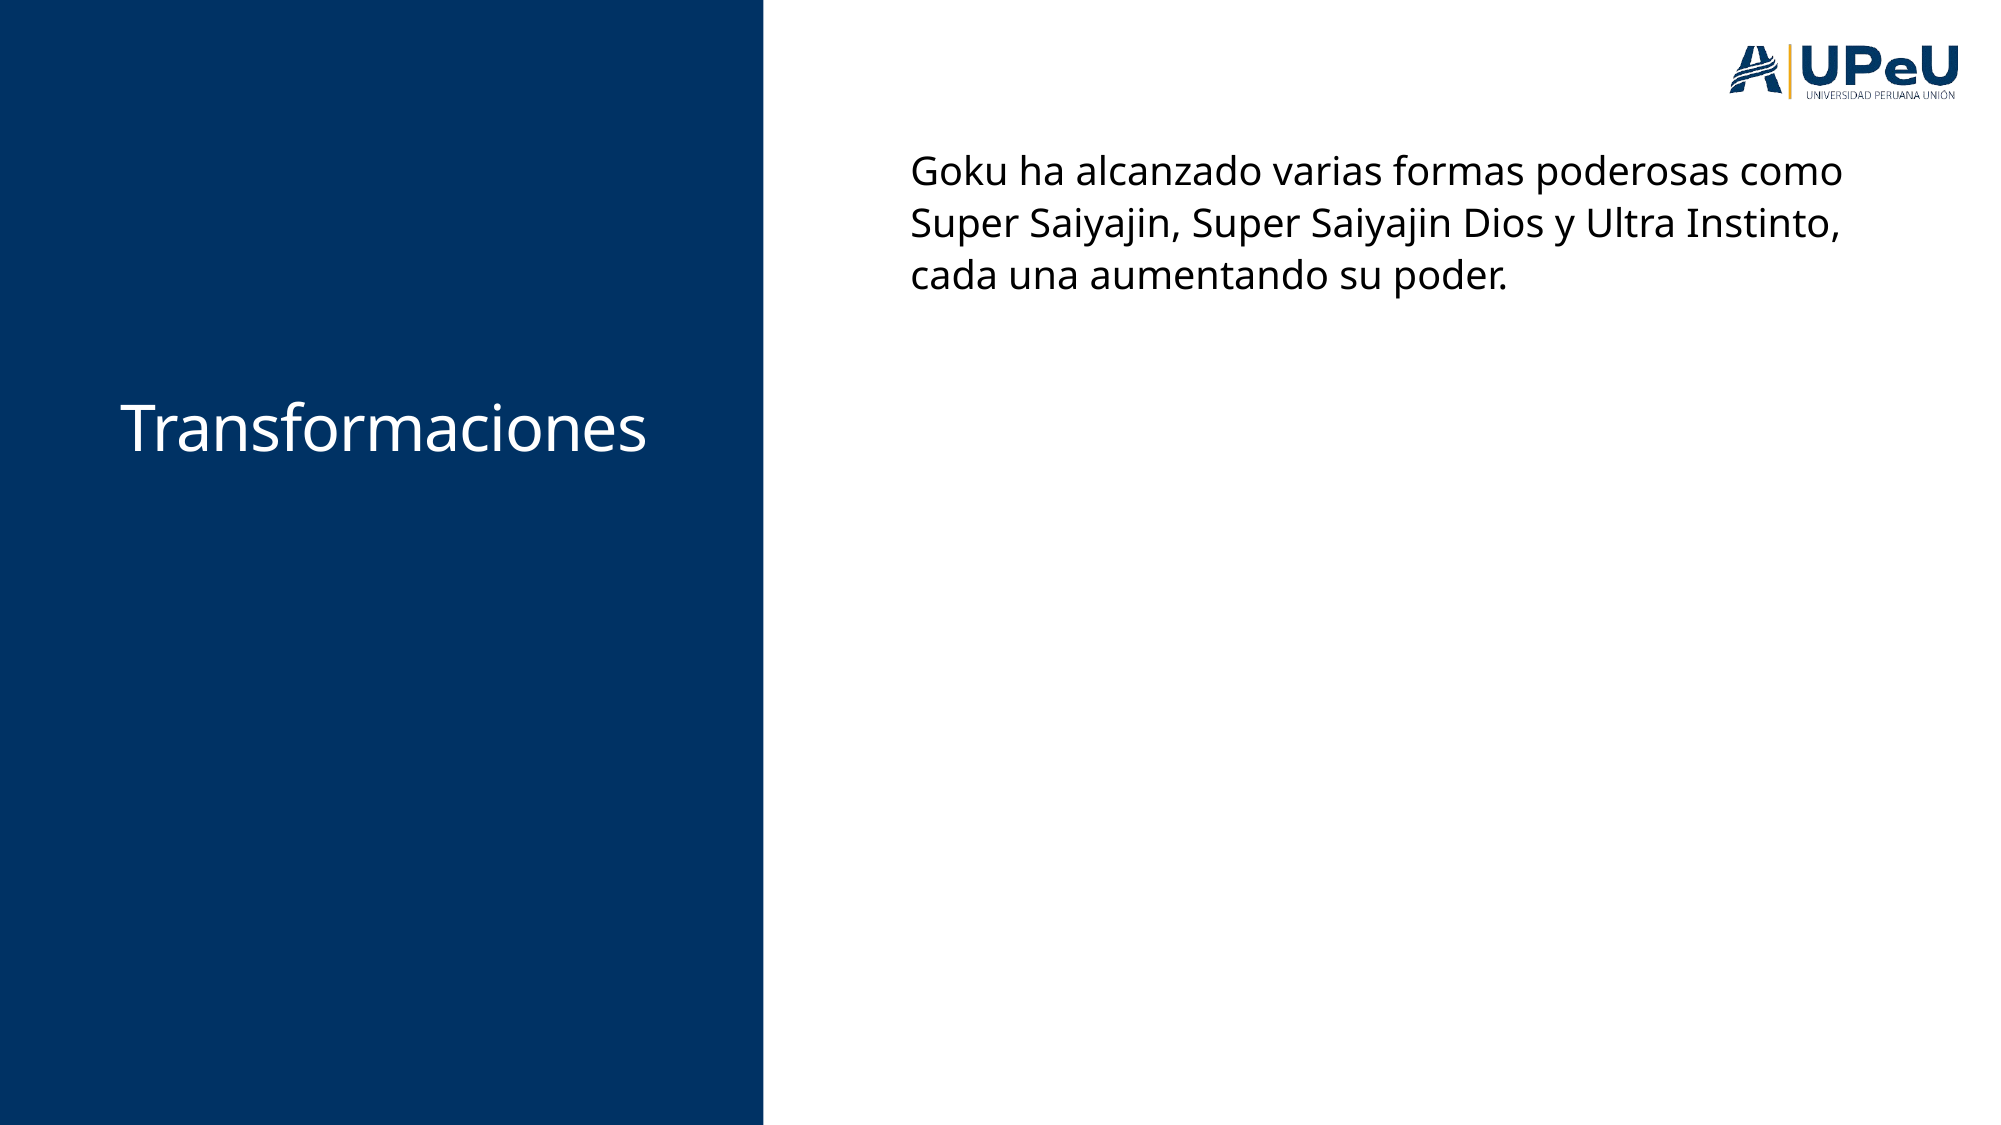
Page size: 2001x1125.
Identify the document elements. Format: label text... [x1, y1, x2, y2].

list Goku ha alcanzado varias formas poderosas como Super Saiyajin, Super Saiyajin Dios y Ultra Instinto, cada una aumentando su poder. [895, 133, 1868, 1002]
title Transformaciones [105, 128, 683, 473]
picture [1725, 38, 1966, 108]
